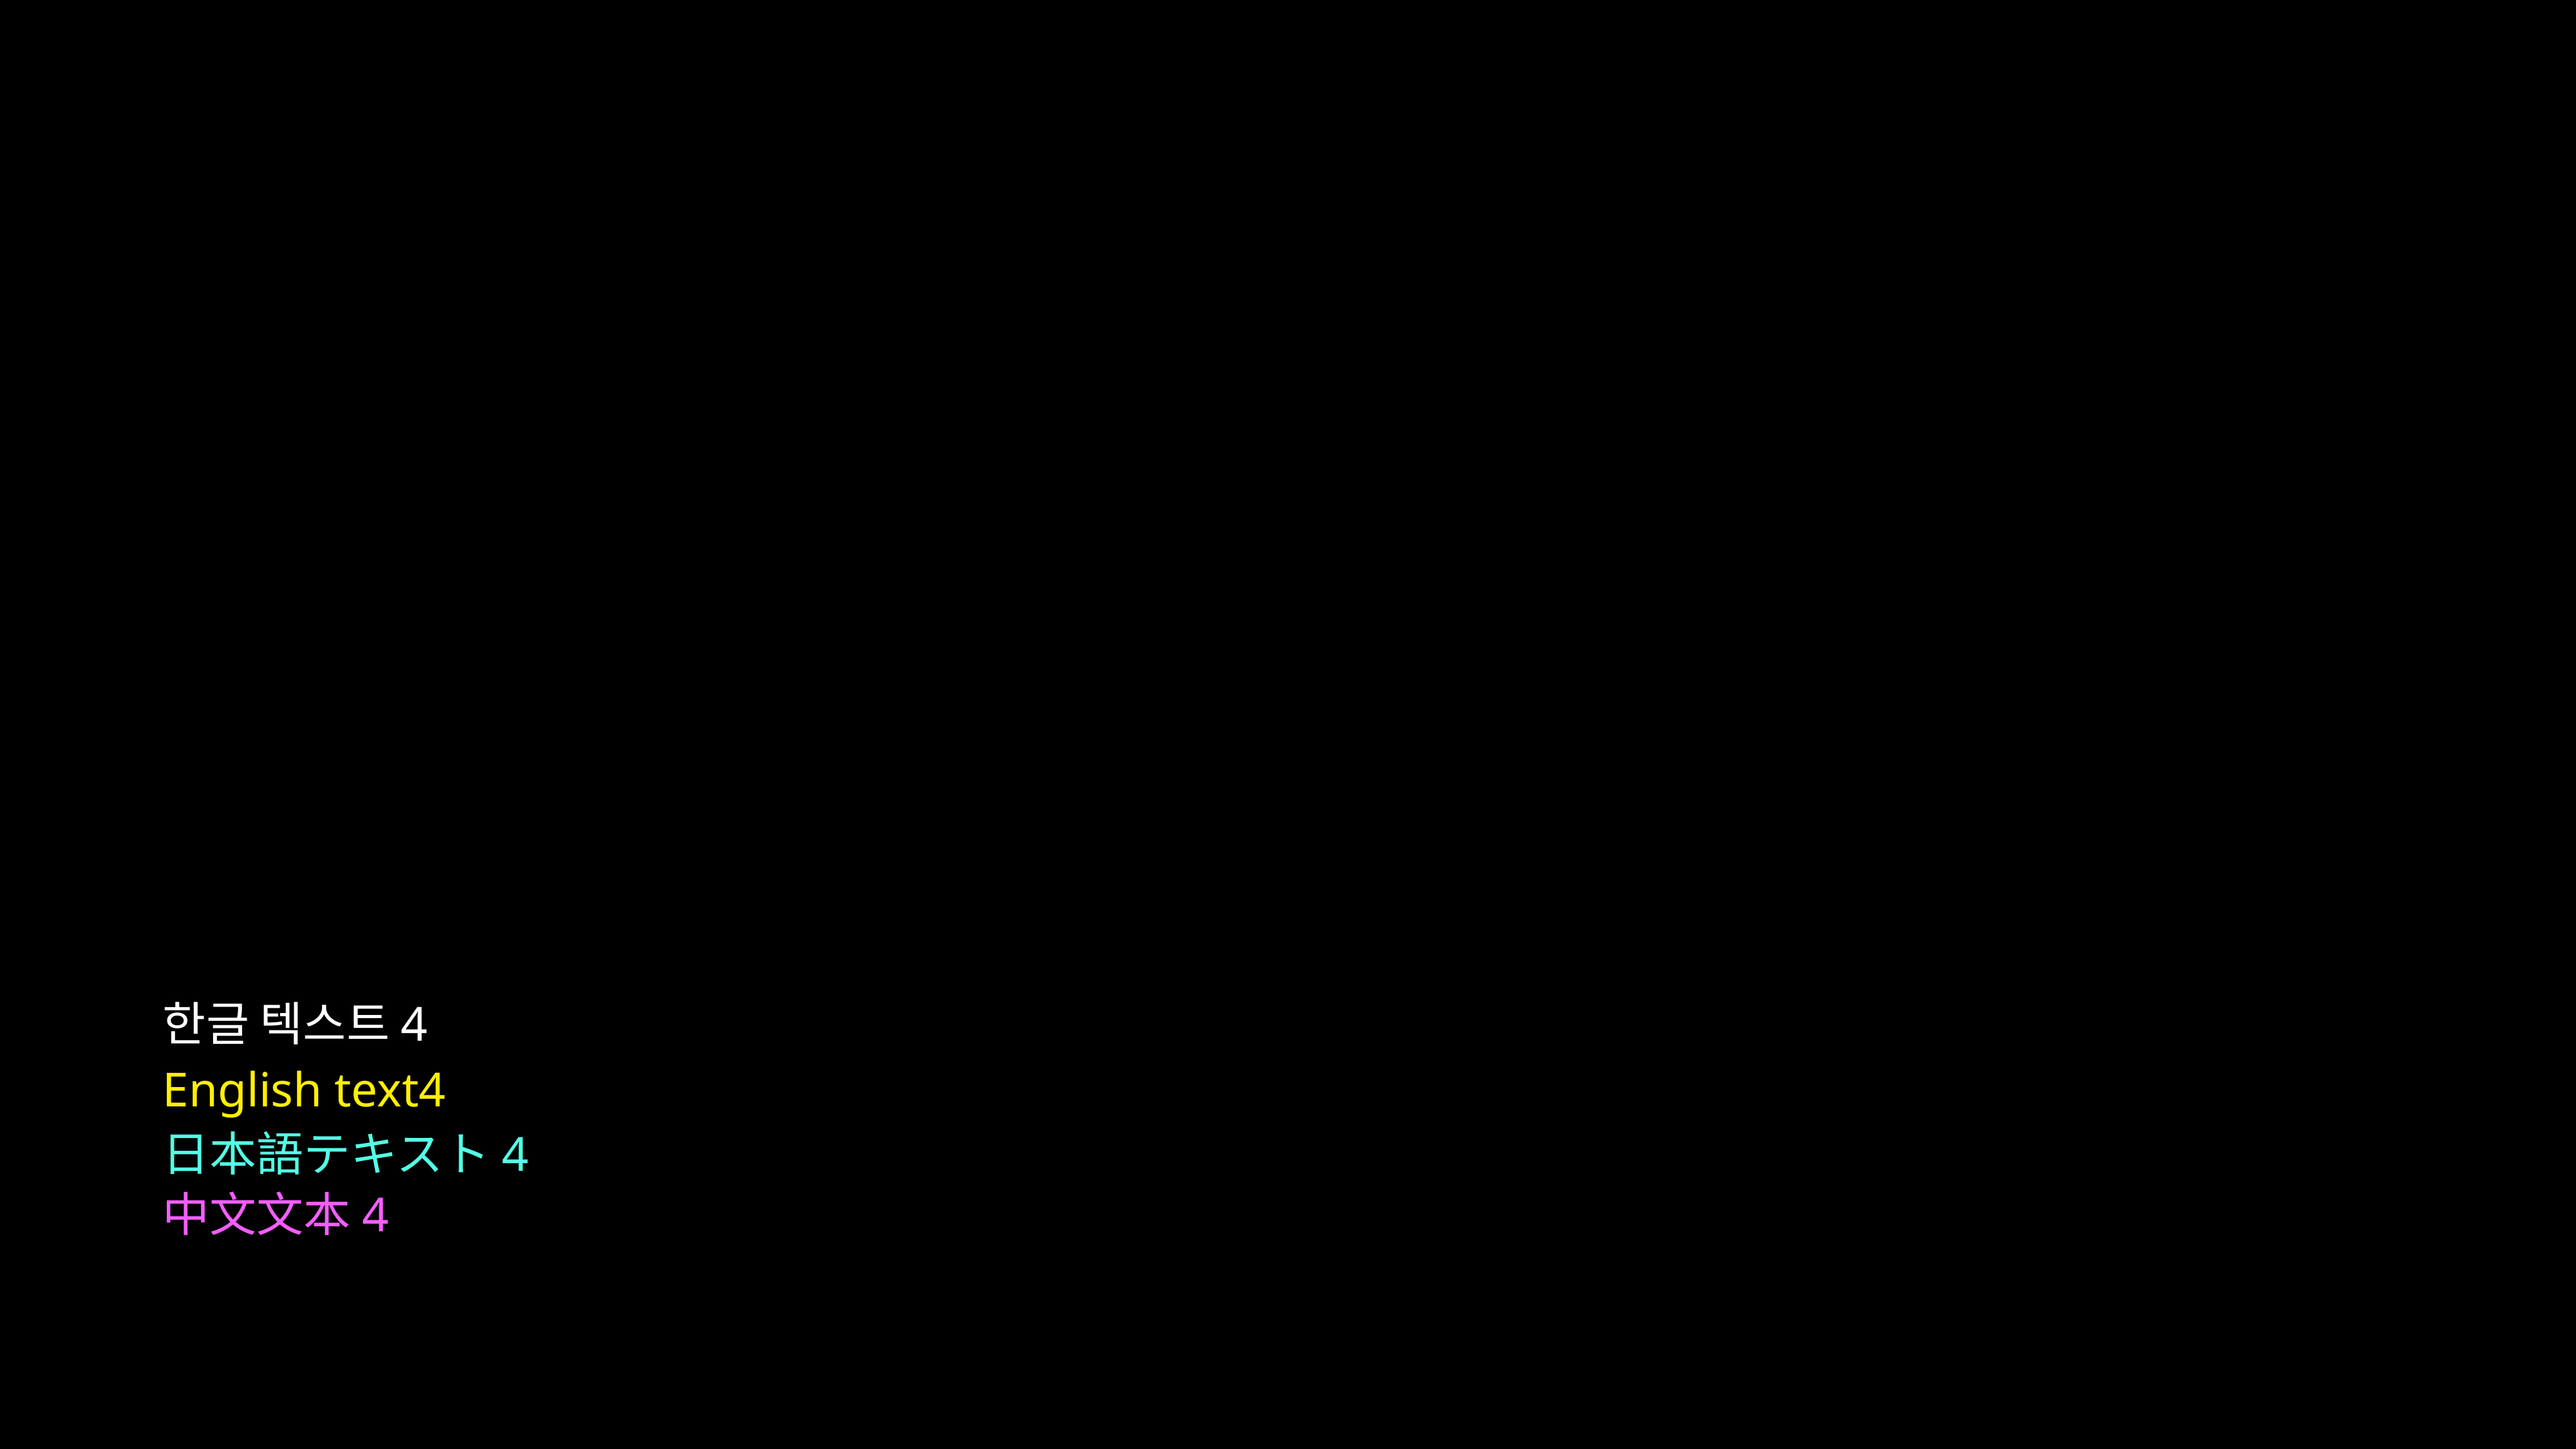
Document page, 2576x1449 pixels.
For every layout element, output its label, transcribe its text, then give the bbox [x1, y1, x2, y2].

text_box English text4 [157, 1054, 2514, 1119]
text_box 中文文本4 [157, 1179, 2514, 1247]
text_box 한글 텍스트4 [157, 989, 2514, 1054]
text_box 日本語テキスト4 [157, 1119, 2514, 1179]
